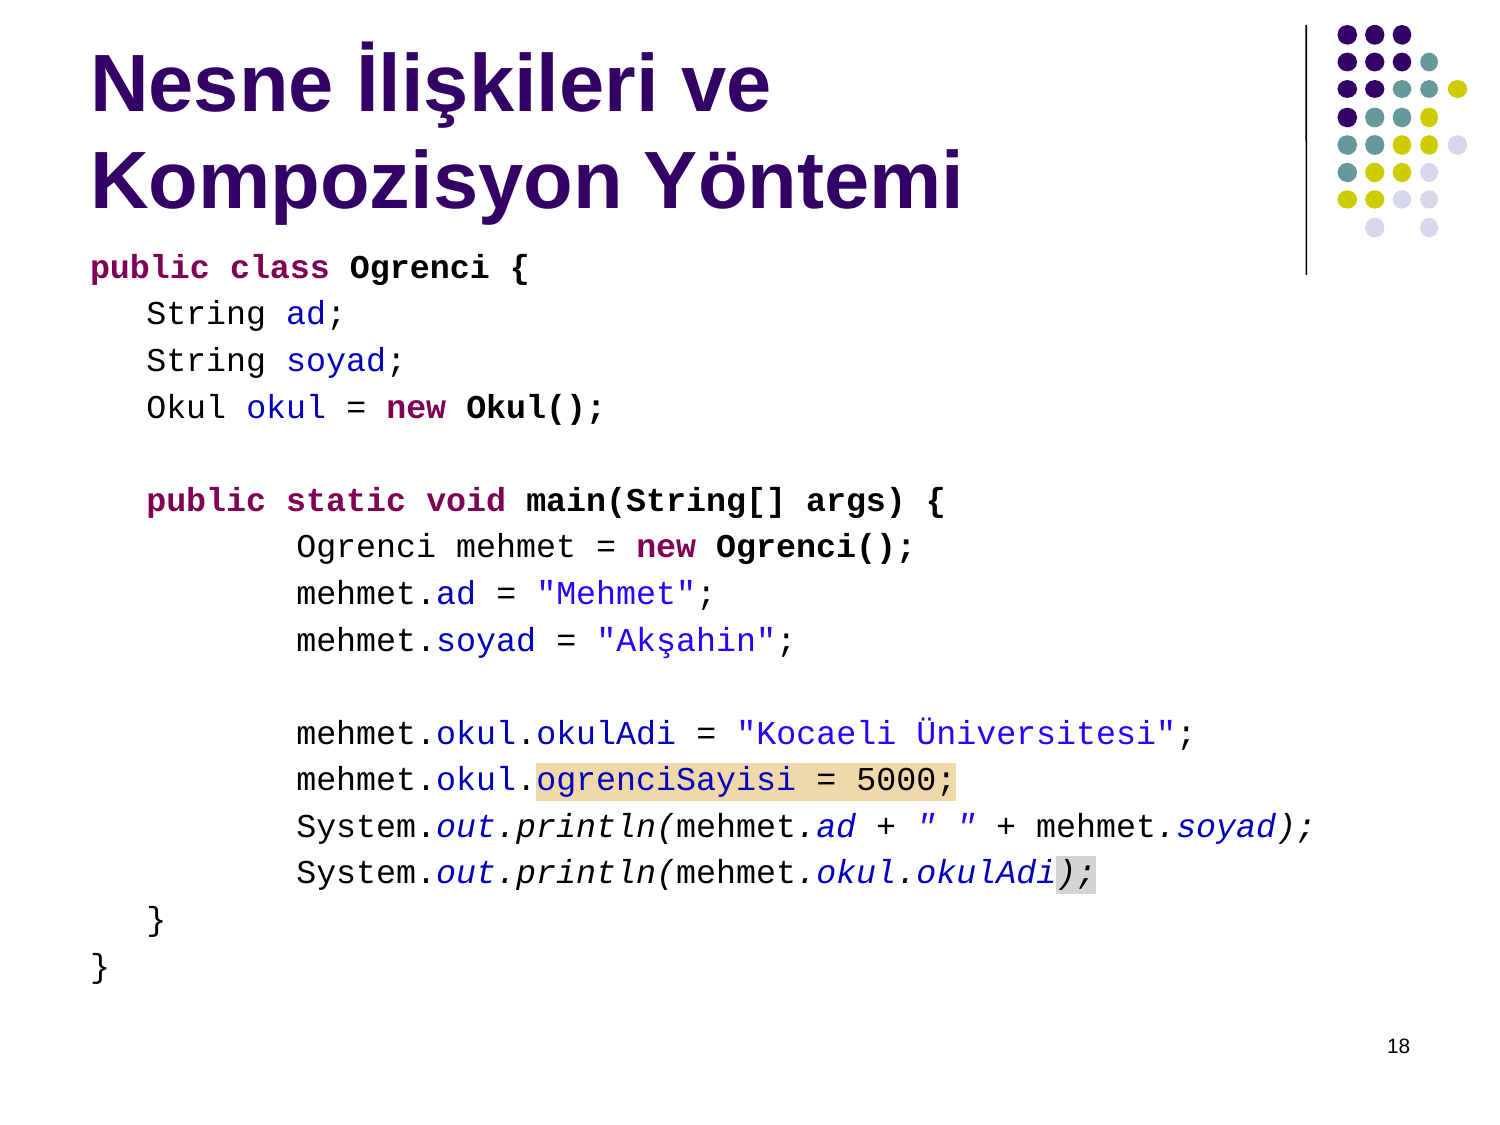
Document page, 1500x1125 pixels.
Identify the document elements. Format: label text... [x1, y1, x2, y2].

title Nesne İlişkileri ve Kompozisyon Yöntemi [75, 20, 1313, 233]
slide_number 18 [1074, 1024, 1426, 1101]
list public class Ogrenci { String ad; String soyad; Okul okul = new Okul(); public static void main(String[] args) { Ogrenci mehmet = new Ogrenci(); mehmet.ad = "Mehmet"; mehmet.soyad = "Akşahin"; mehmet.okul.okulAdi = "Kocaeli Üniversitesi"; mehmet.okul.ogrenciSayisi = 5000; System.out.println(mehmet.ad + " " + mehmet.soyad); System.out.println(mehmet.okul.okulAdi); } } [75, 237, 1425, 962]
